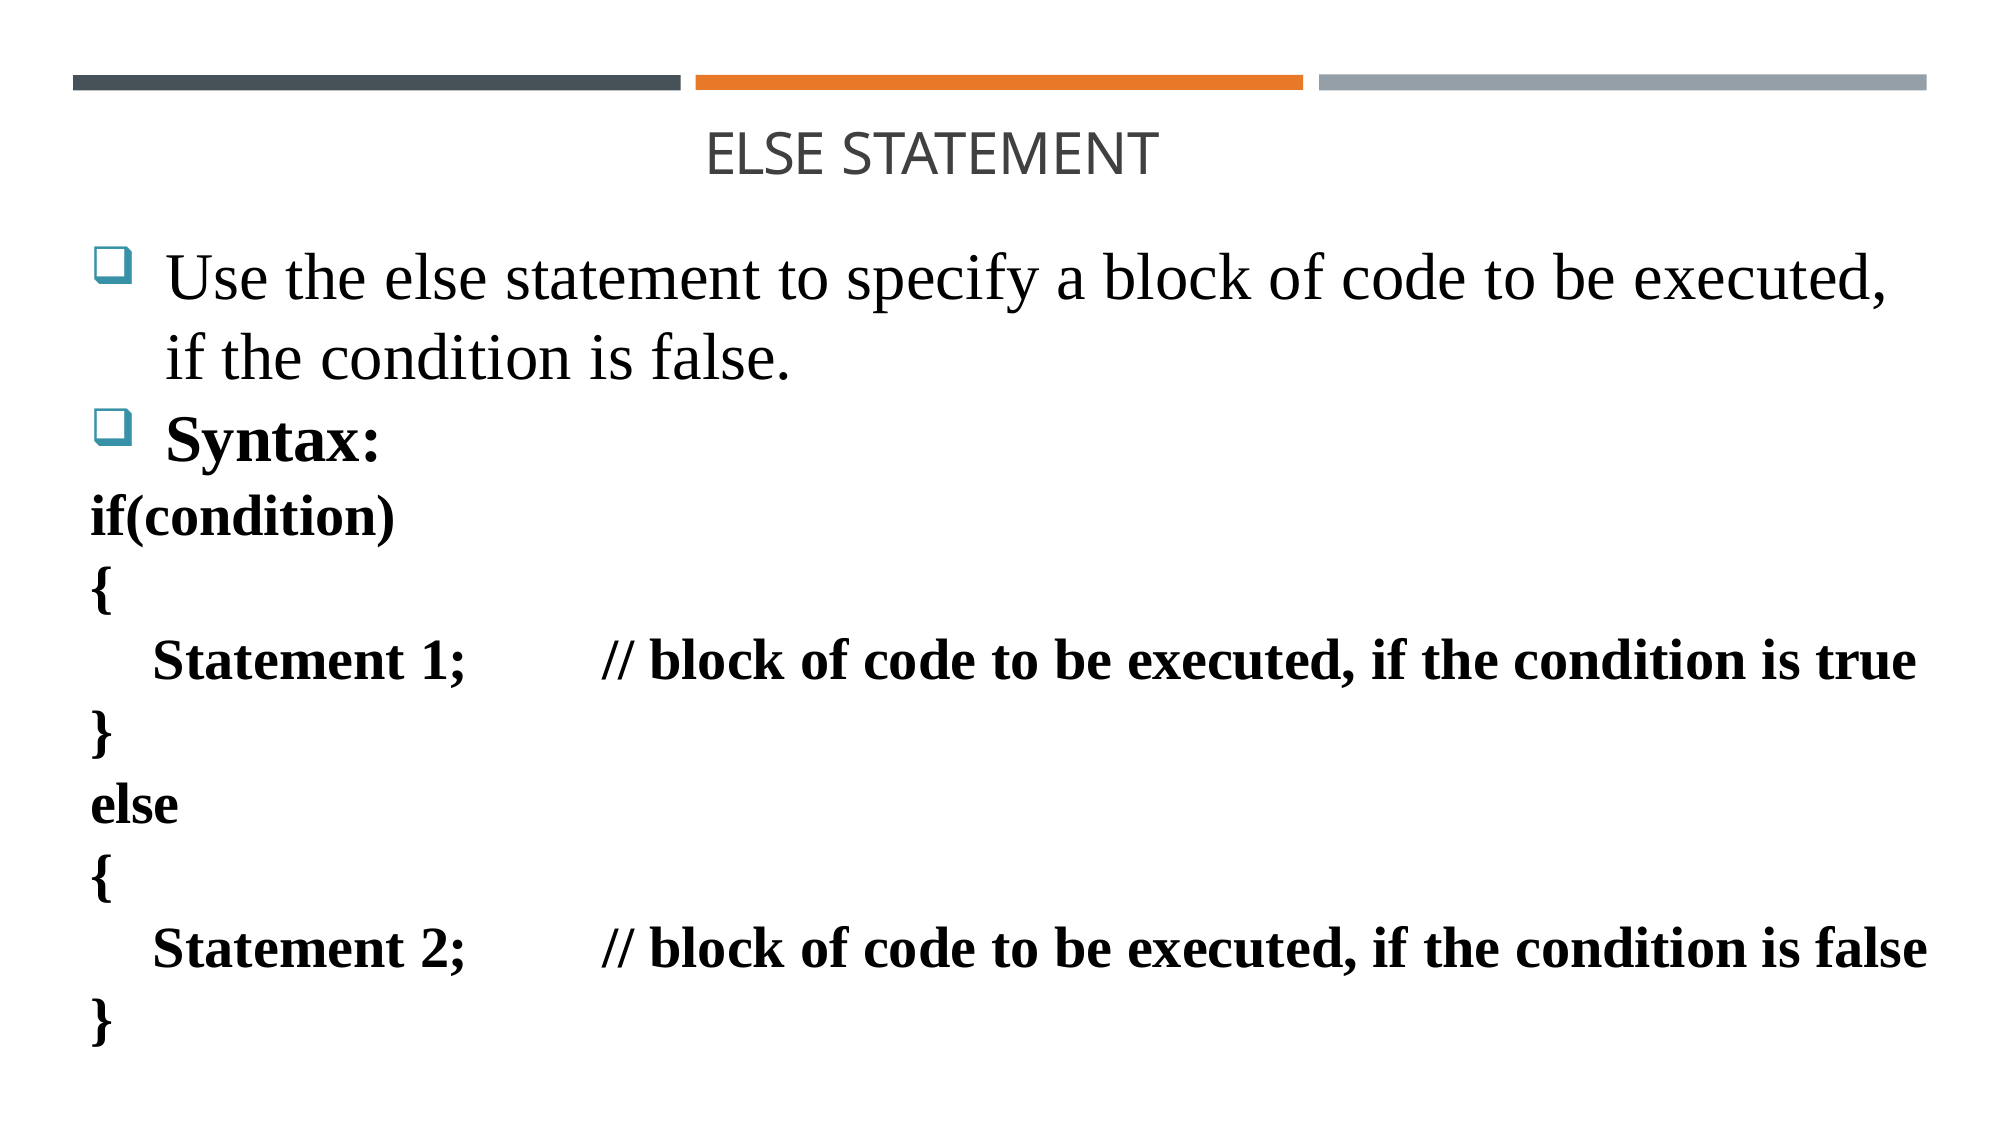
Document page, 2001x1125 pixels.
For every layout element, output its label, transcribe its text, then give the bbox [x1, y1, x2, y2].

text_box ELSE STATEMENT Use the else statement to specify a block of code to be executed, if the condition is false. Syntax: if(condition) { Statement 1; // block of code to be executed, if the condition is true } else { Statement 2; // block of code to be executed, if the condition is false } [88, 74, 1936, 1052]
